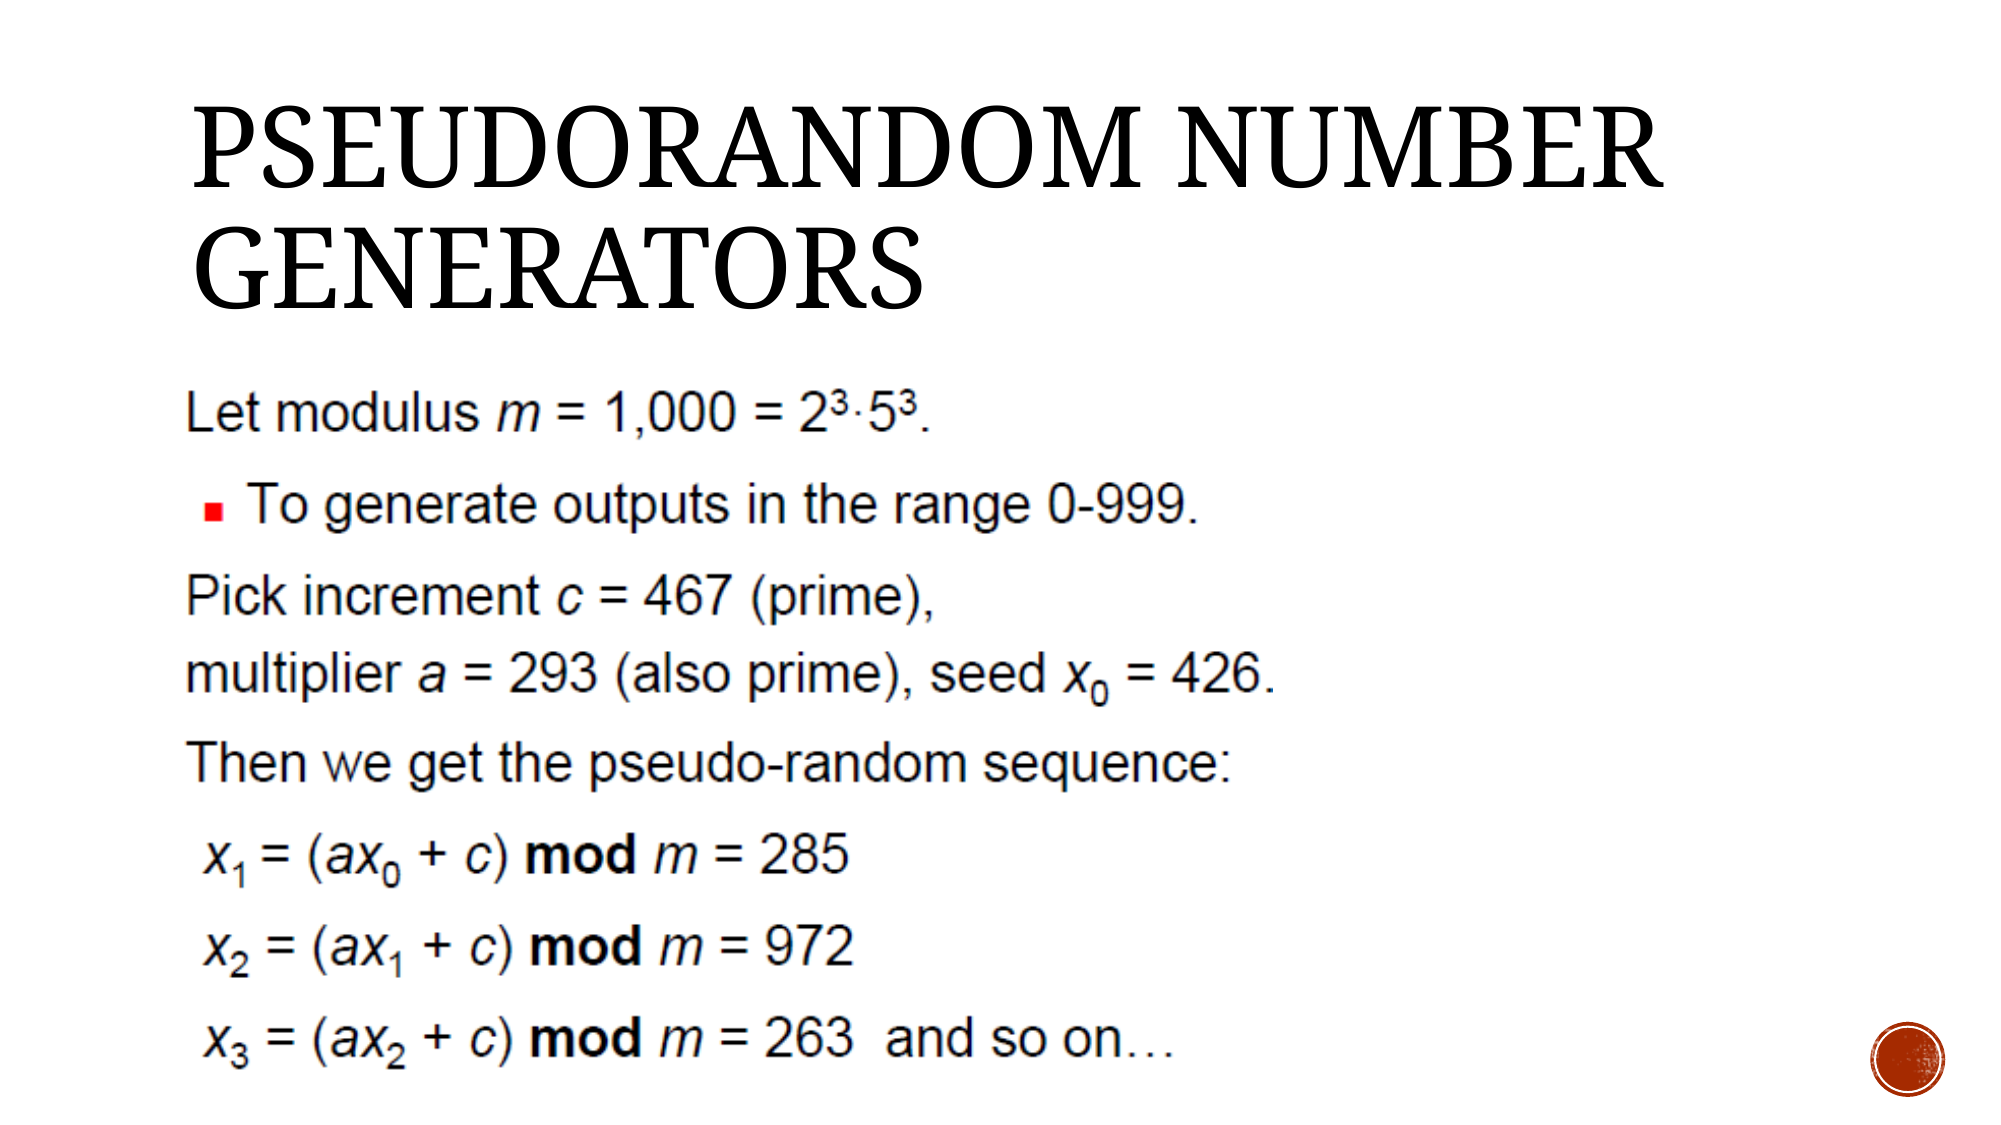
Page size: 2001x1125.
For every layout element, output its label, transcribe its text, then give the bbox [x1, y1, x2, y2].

title Pseudorandom Number Generators [175, 79, 1826, 344]
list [177, 376, 1271, 1090]
